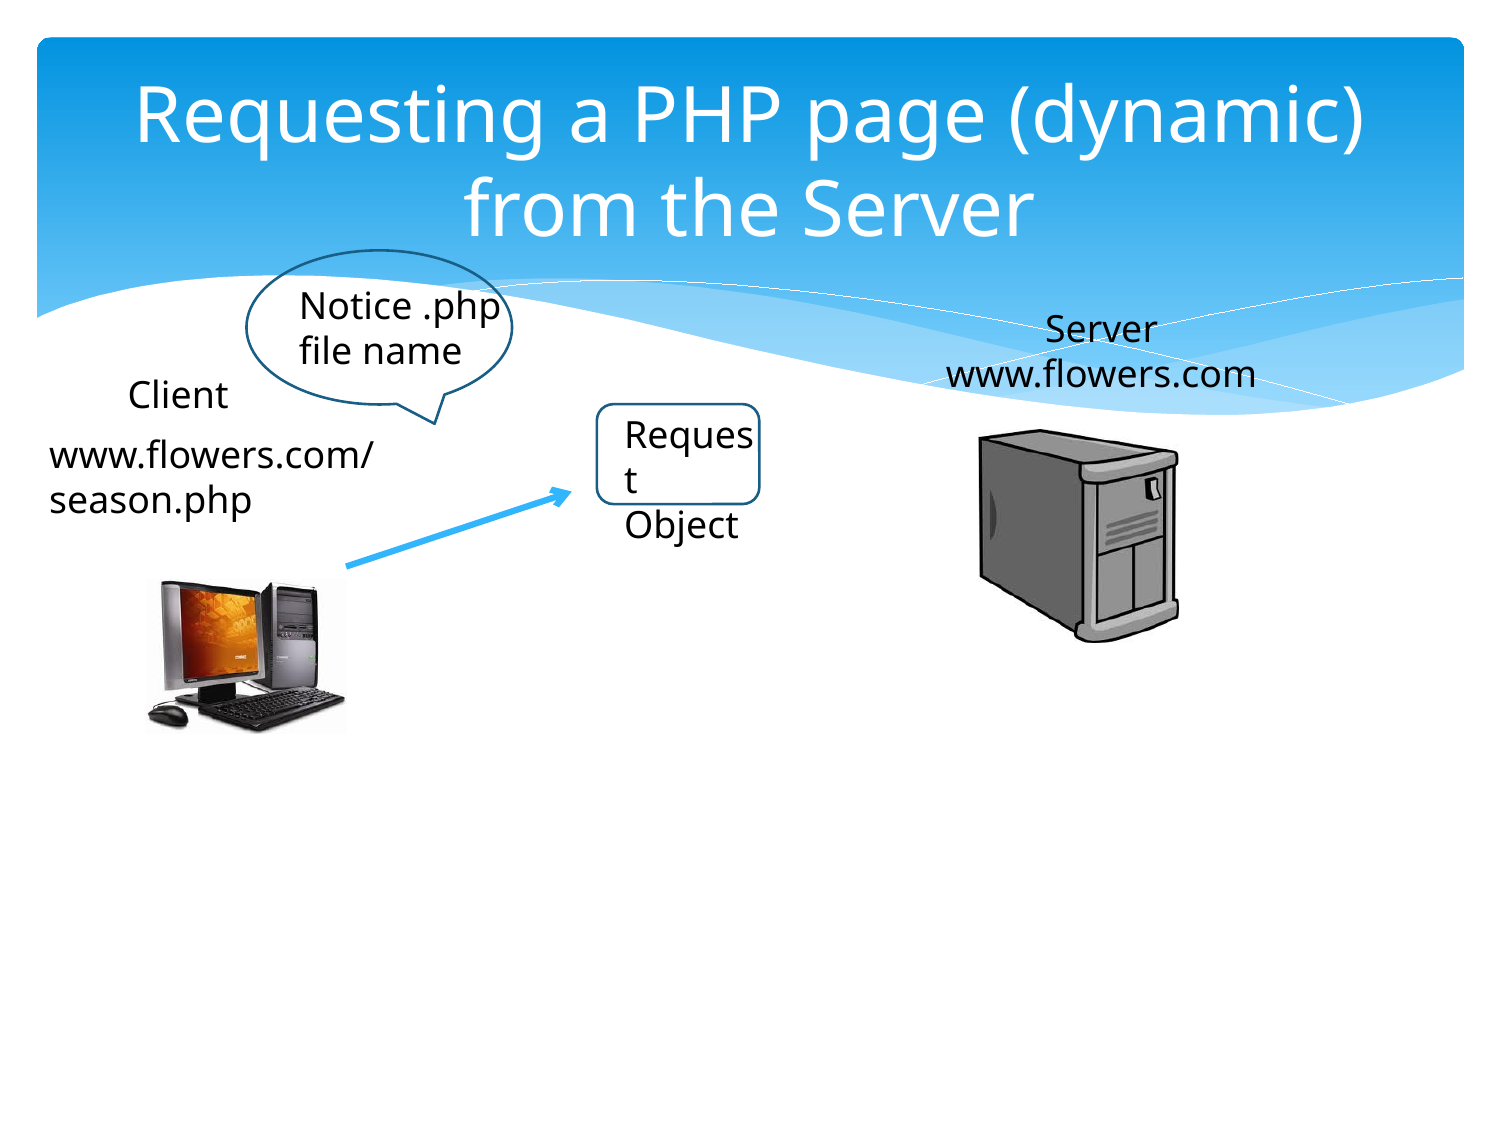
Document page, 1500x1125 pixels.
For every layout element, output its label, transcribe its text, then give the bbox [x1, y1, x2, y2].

picture [977, 429, 1179, 643]
text_box [322, 380, 479, 425]
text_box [345, 491, 573, 567]
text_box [596, 403, 773, 511]
text_box Client [34, 363, 322, 423]
text_box www.flowers.com/season.php [34, 423, 572, 529]
title Requesting a PHP page (dynamic) from the Server [75, 55, 1425, 261]
text_box [245, 249, 478, 363]
text_box Server www.flowers.com [922, 298, 1282, 403]
text_box Notice .php file name [284, 274, 522, 380]
picture [146, 578, 347, 734]
